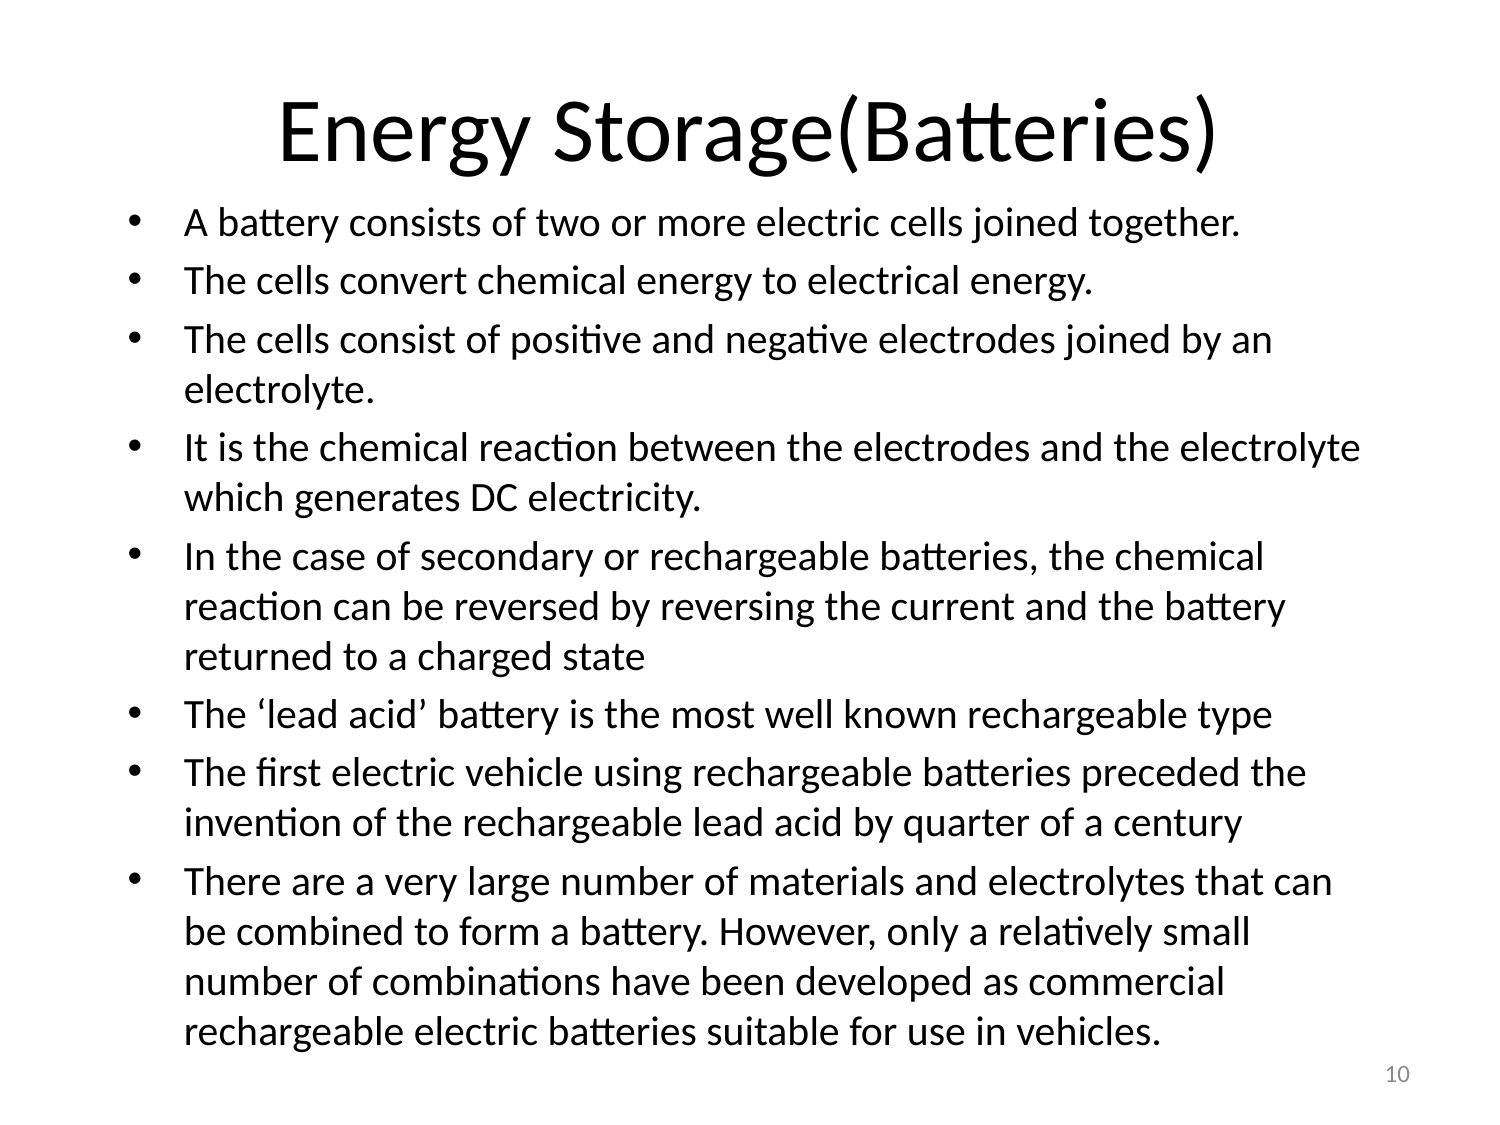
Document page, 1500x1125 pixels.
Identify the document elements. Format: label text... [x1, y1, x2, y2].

title Energy Storage(Batteries) [112, 62, 1388, 187]
list A battery consists of two or more electric cells joined together. The cells convert chemical energy to electrical energy. The cells consist of positive and negative electrodes joined by an electrolyte. It is the chemical reaction between the electrodes and the electrolyte which generates DC electricity. In the case of secondary or rechargeable batteries, the chemical reaction can be reversed by reversing the current and the battery returned to a charged state The ‘lead acid’ battery is the most well known rechargeable type The first electric vehicle using rechargeable batteries preceded the invention of the rechargeable lead acid by quarter of a century There are a very large number of materials and electrolytes that can be combined to form a battery. However, only a relatively small number of combinations have been developed as commercial rechargeable electric batteries suitable for use in vehicles. [112, 187, 1388, 1125]
slide_number 10 [1074, 1042, 1425, 1103]
